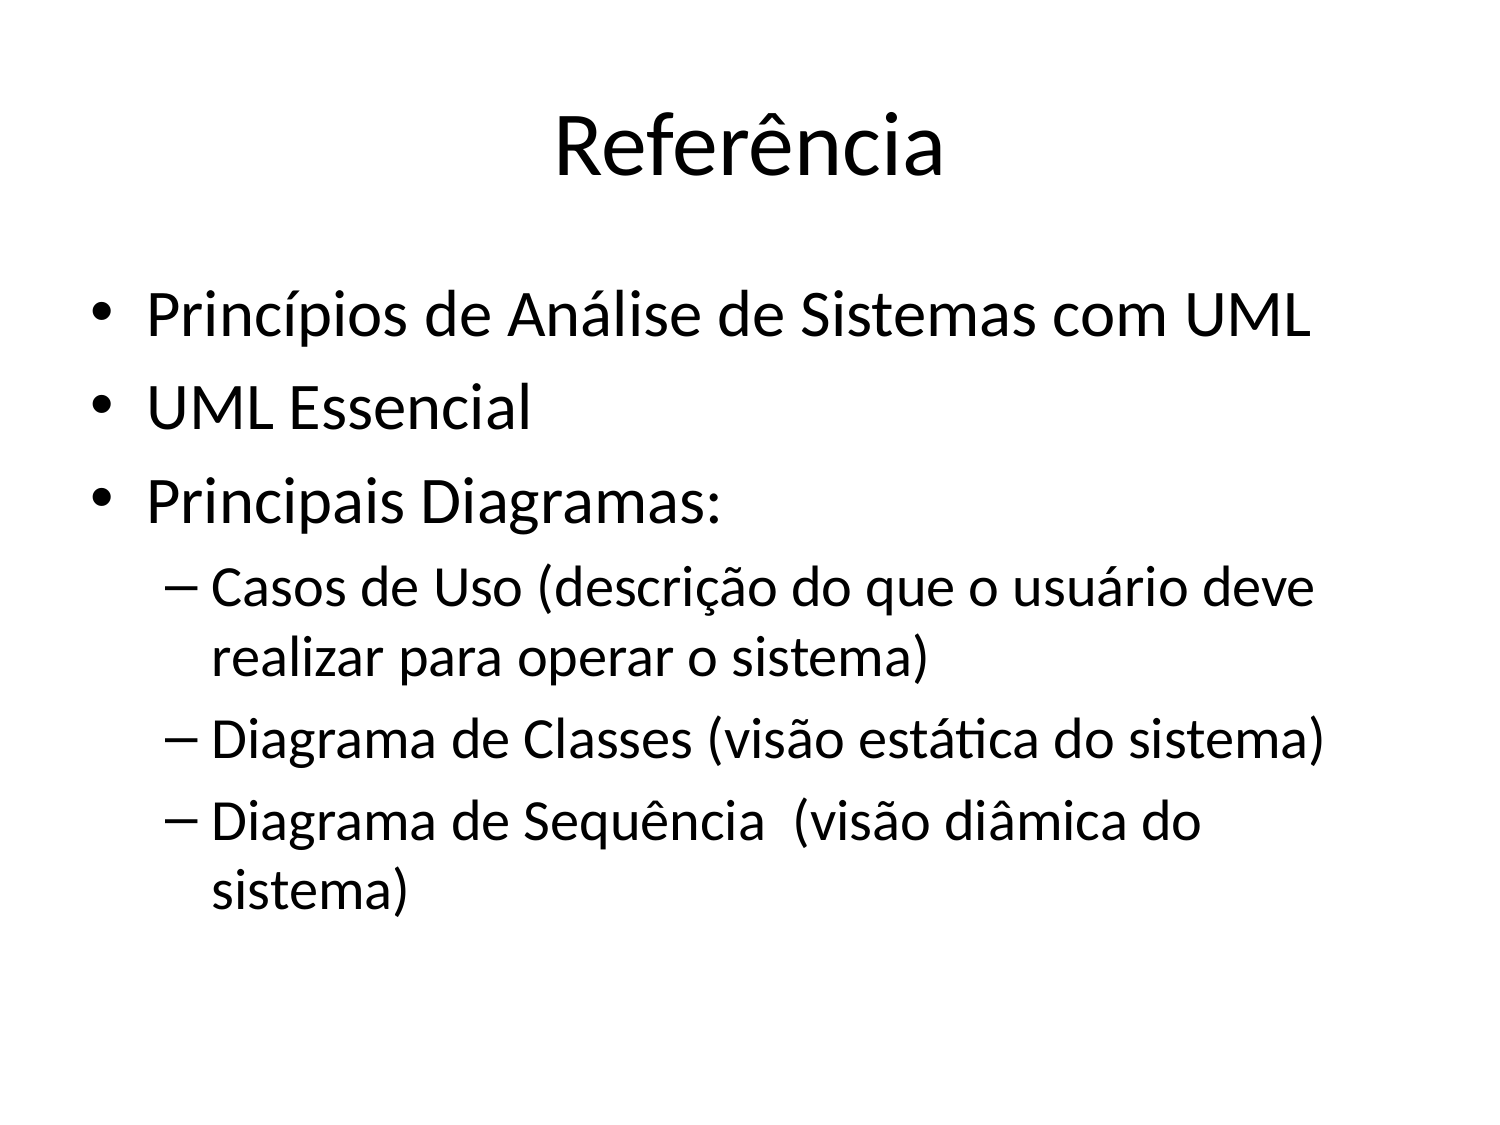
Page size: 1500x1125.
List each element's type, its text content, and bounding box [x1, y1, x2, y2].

list Princípios de Análise de Sistemas com UML UML Essencial Principais Diagramas: Casos de Uso (descrição do que o usuário deve realizar para operar o sistema) Diagrama de Classes (visão estática do sistema) Diagrama de Sequência (visão diâmica do sistema) [75, 262, 1425, 1005]
title Referência [75, 45, 1425, 233]
